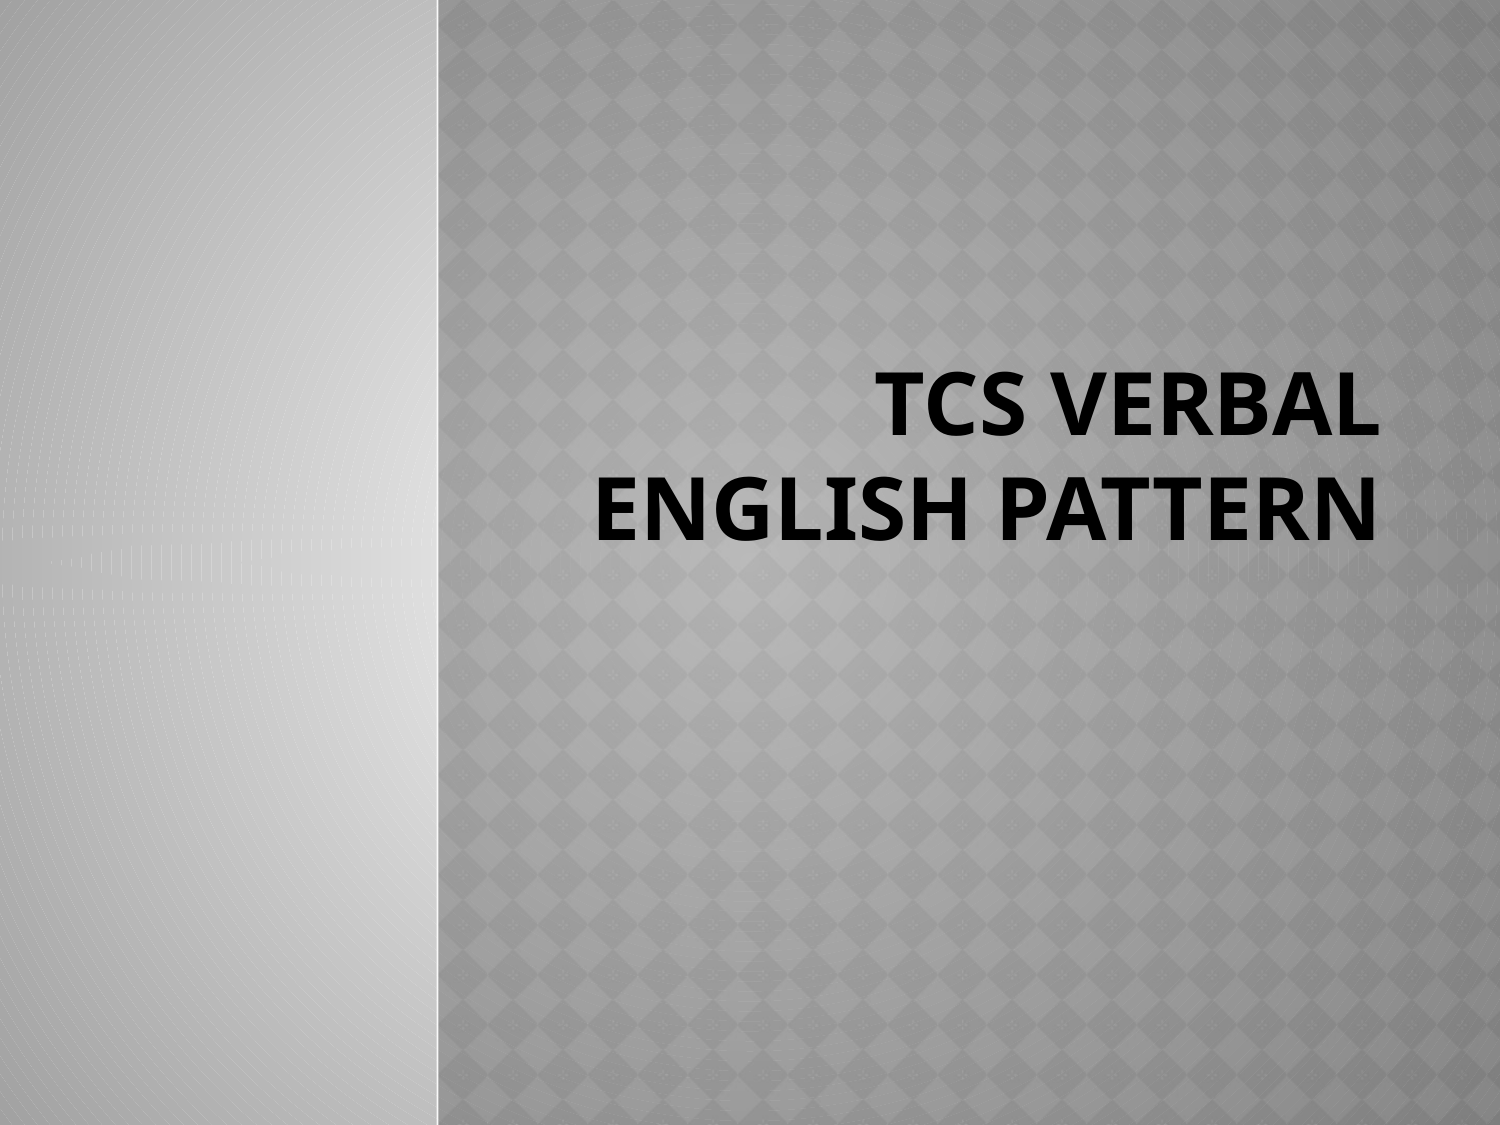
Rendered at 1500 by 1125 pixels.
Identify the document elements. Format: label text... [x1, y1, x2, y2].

title TCS Verbal English pattern [552, 87, 1390, 558]
